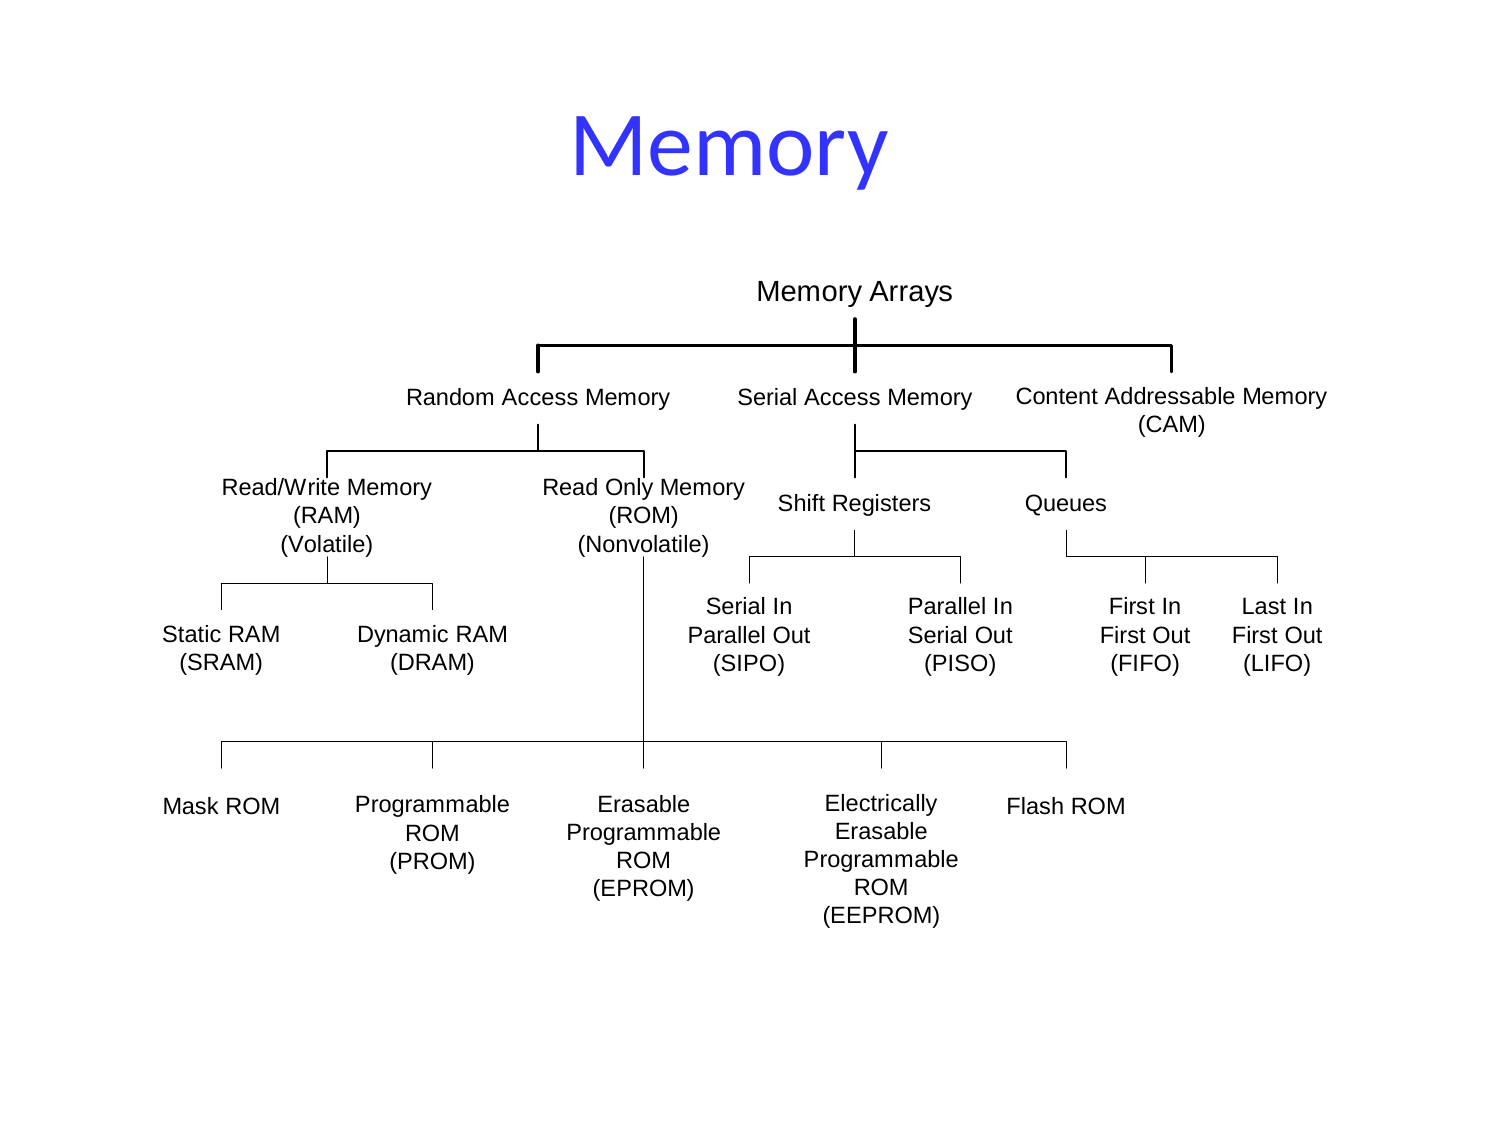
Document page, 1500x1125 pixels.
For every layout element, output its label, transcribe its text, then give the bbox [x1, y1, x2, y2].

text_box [112, 262, 1388, 937]
title Memory [75, 45, 1425, 233]
